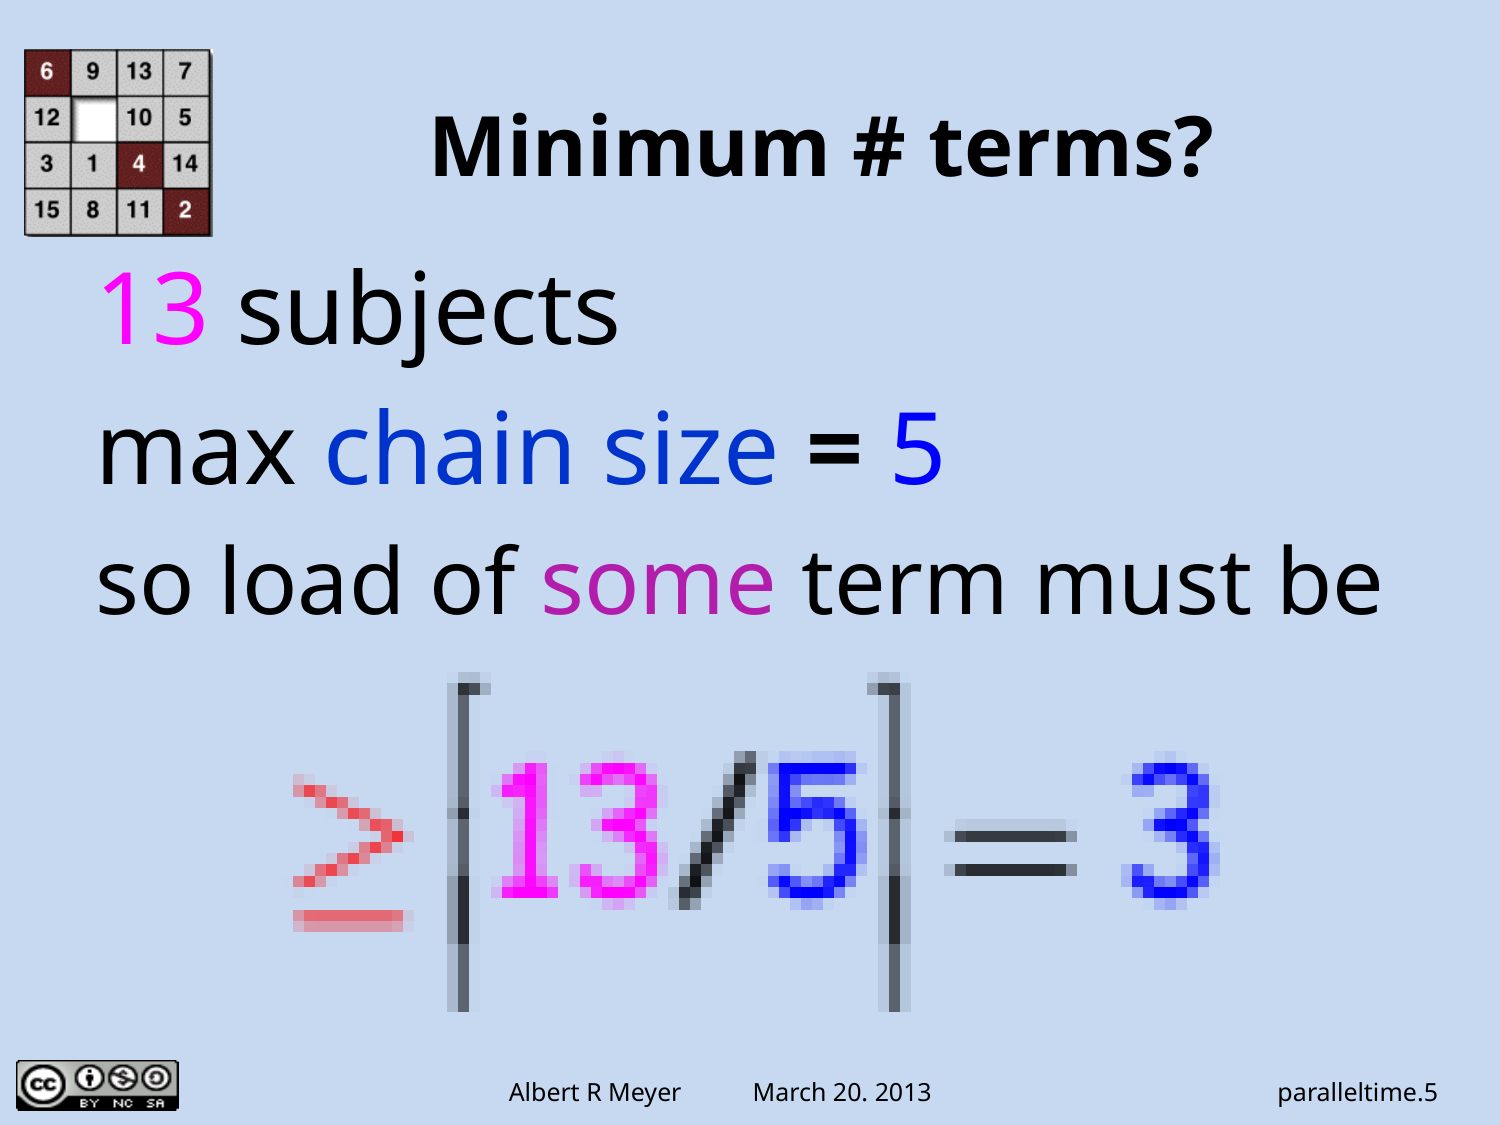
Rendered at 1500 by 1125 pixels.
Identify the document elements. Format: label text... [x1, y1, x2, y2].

title Minimum # terms? [253, 53, 1391, 234]
slide_number paralleltime.5 [1262, 1068, 1484, 1125]
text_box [271, 650, 1233, 1024]
list 13 subjects max chain size = 5 so load of some term must be [80, 236, 1405, 903]
picture [16, 1060, 179, 1111]
picture [24, 49, 213, 237]
